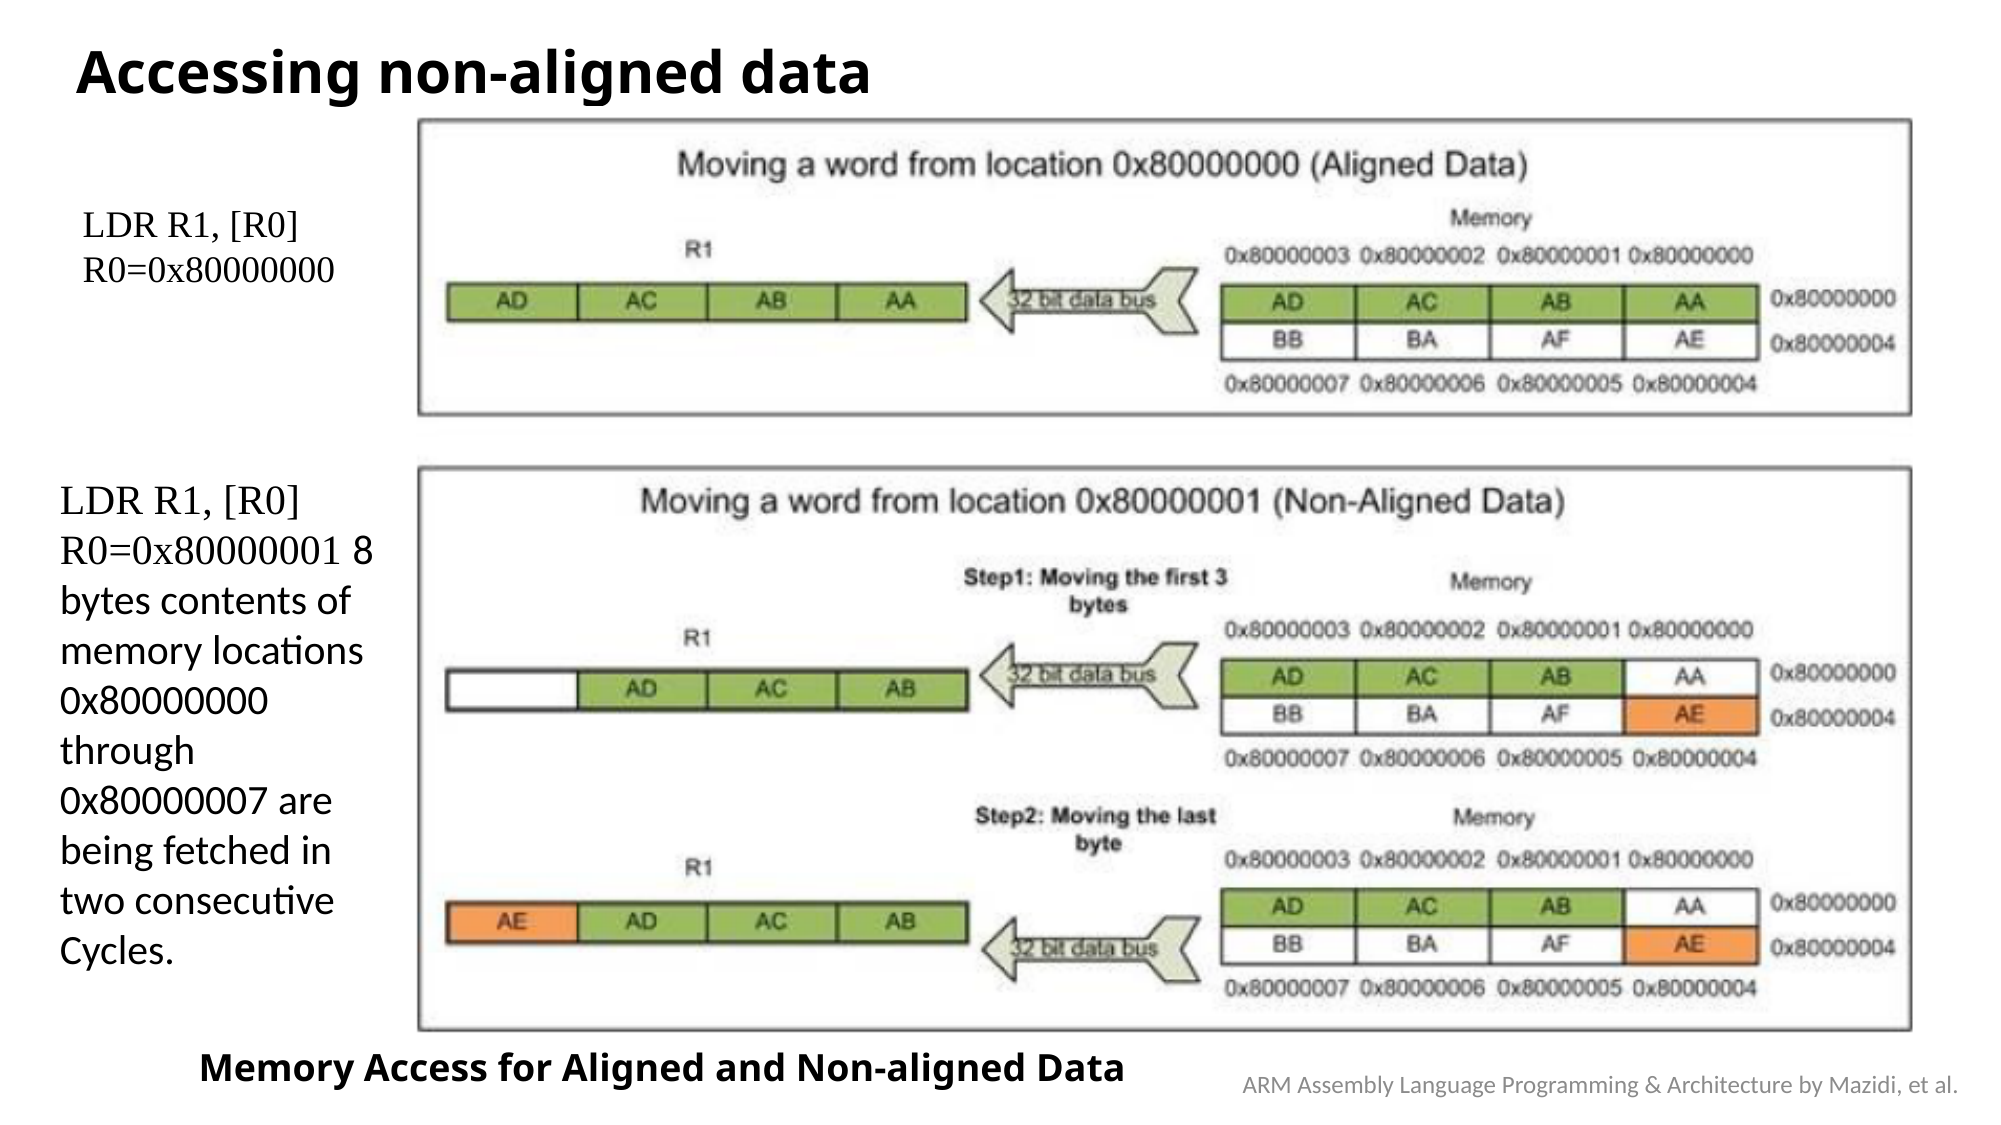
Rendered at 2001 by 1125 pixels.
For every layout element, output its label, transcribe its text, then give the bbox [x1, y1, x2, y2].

text_box Accessing non-aligned data [61, 28, 888, 113]
footer ARM Assembly Language Programming & Architecture by Mazidi, et al. [1220, 1053, 1983, 1114]
text_box LDR R1, [R0] R0=0x80000000 [67, 192, 375, 297]
picture [399, 106, 1934, 1045]
text_box Memory Access for Aligned and Non-aligned Data [183, 1036, 1142, 1097]
text_box LDR R1, [R0] R0=0x80000001 8 bytes contents of memory locations 0x80000000 through 0x80000007 are being fetched in two consecutive Cycles. [45, 465, 398, 981]
